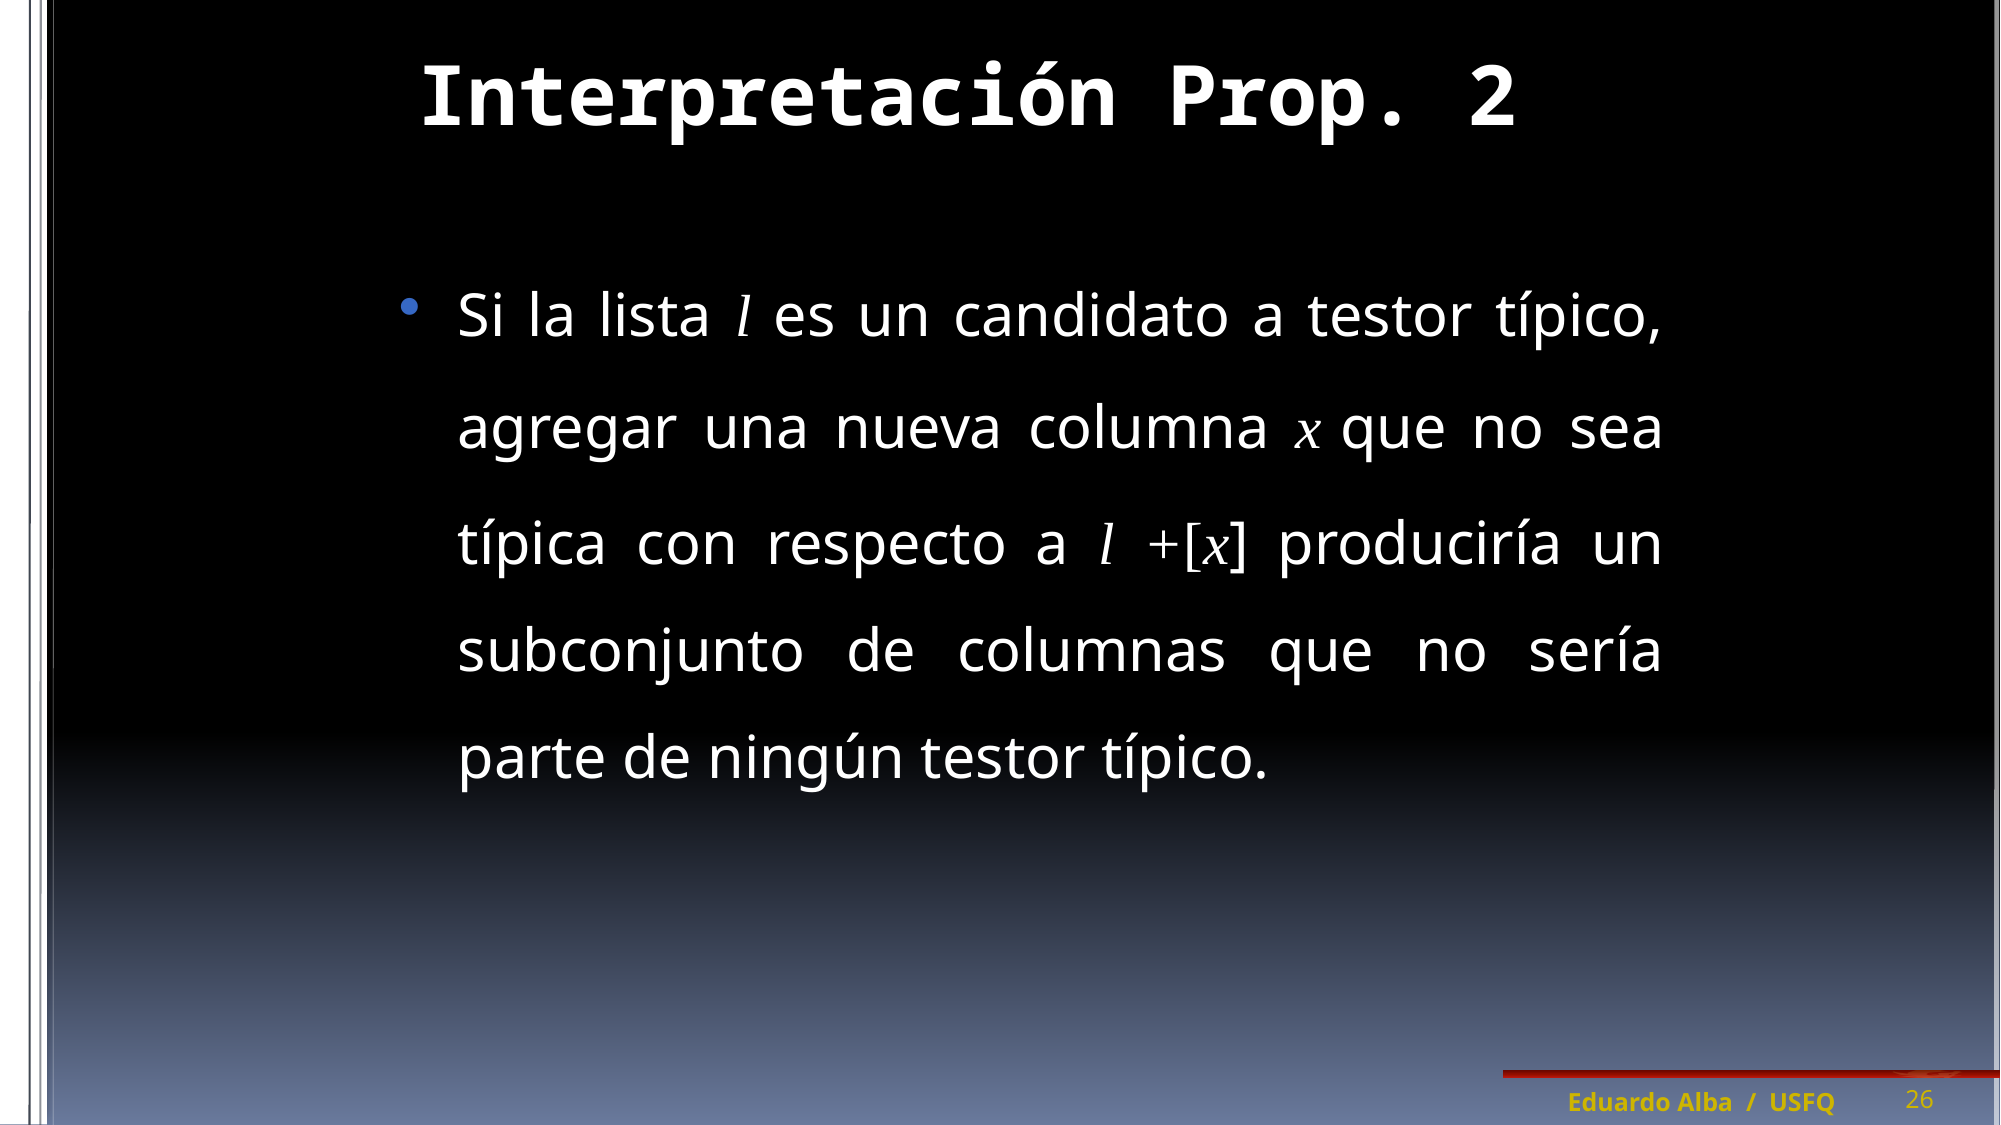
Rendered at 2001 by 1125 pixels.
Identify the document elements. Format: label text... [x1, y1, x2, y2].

list Si la lista l es un candidato a testor típico, agregar una nueva columna x que no sea típica con respecto a l +[x] produciría un subconjunto de columnas que no sería parte de ningún testor típico. [378, 234, 1680, 879]
title Interpretación Prop. 2 [402, 35, 1678, 186]
picture [1503, 1070, 2000, 1078]
